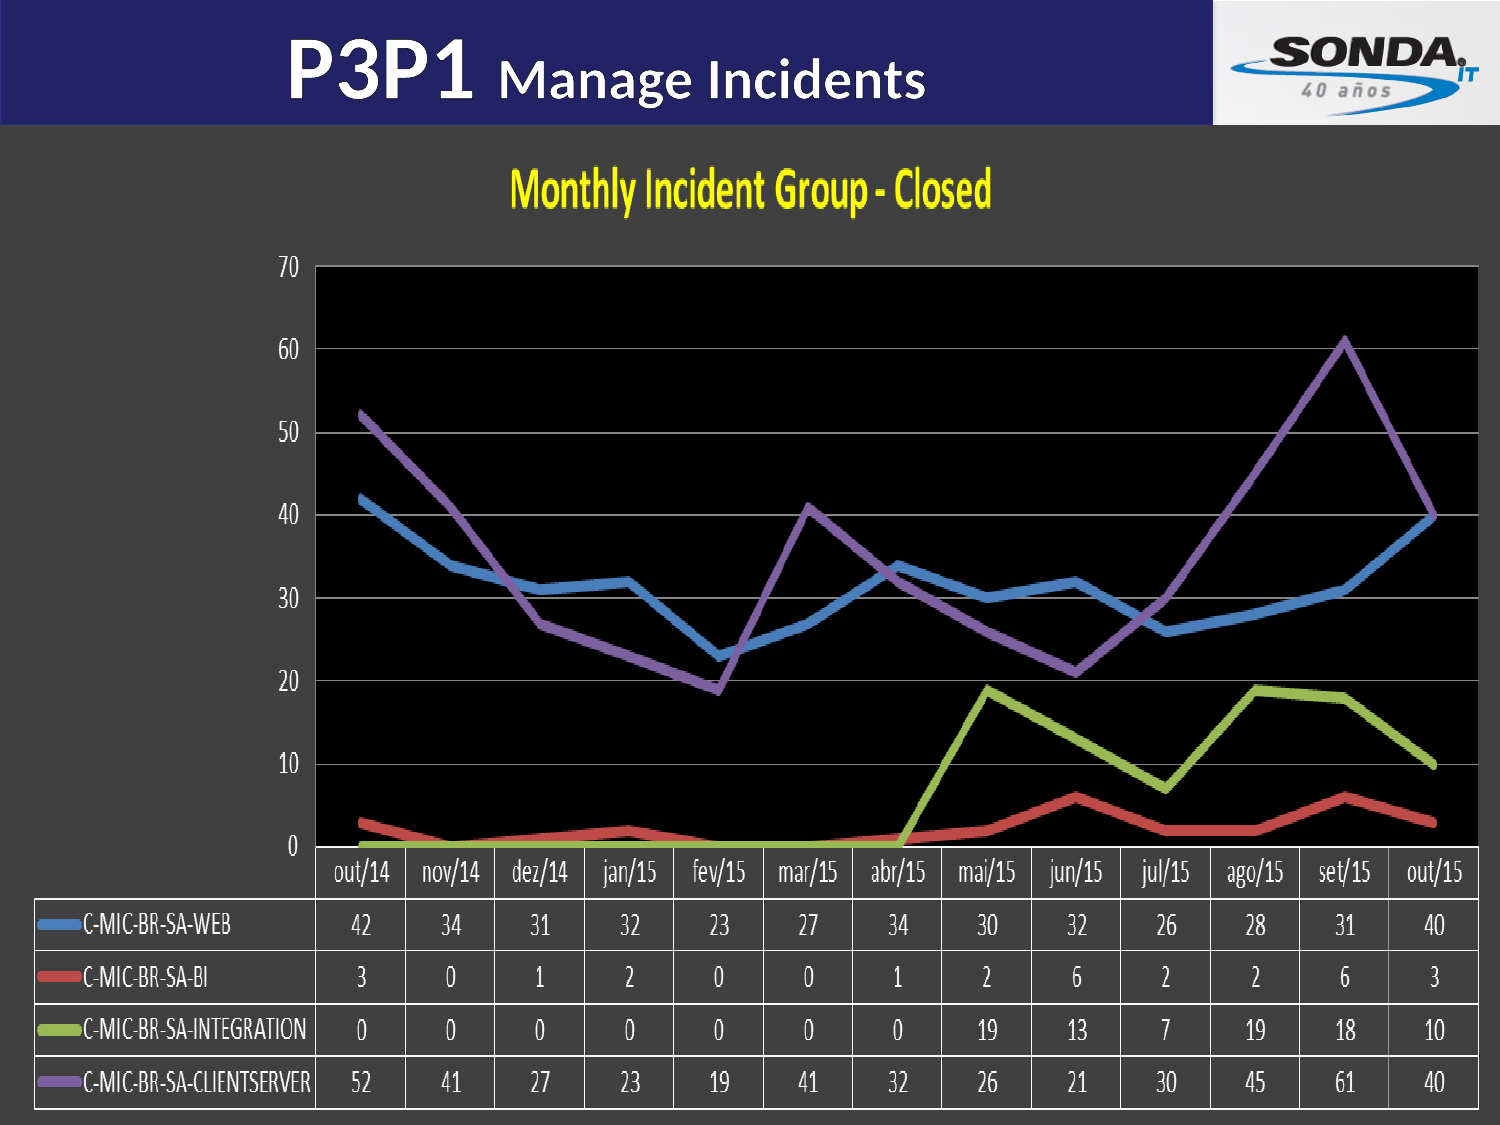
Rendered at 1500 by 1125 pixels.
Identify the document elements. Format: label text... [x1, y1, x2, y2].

picture [0, 1, 1500, 1125]
text_box P3P1 Manage Incidents [0, 0, 1213, 125]
